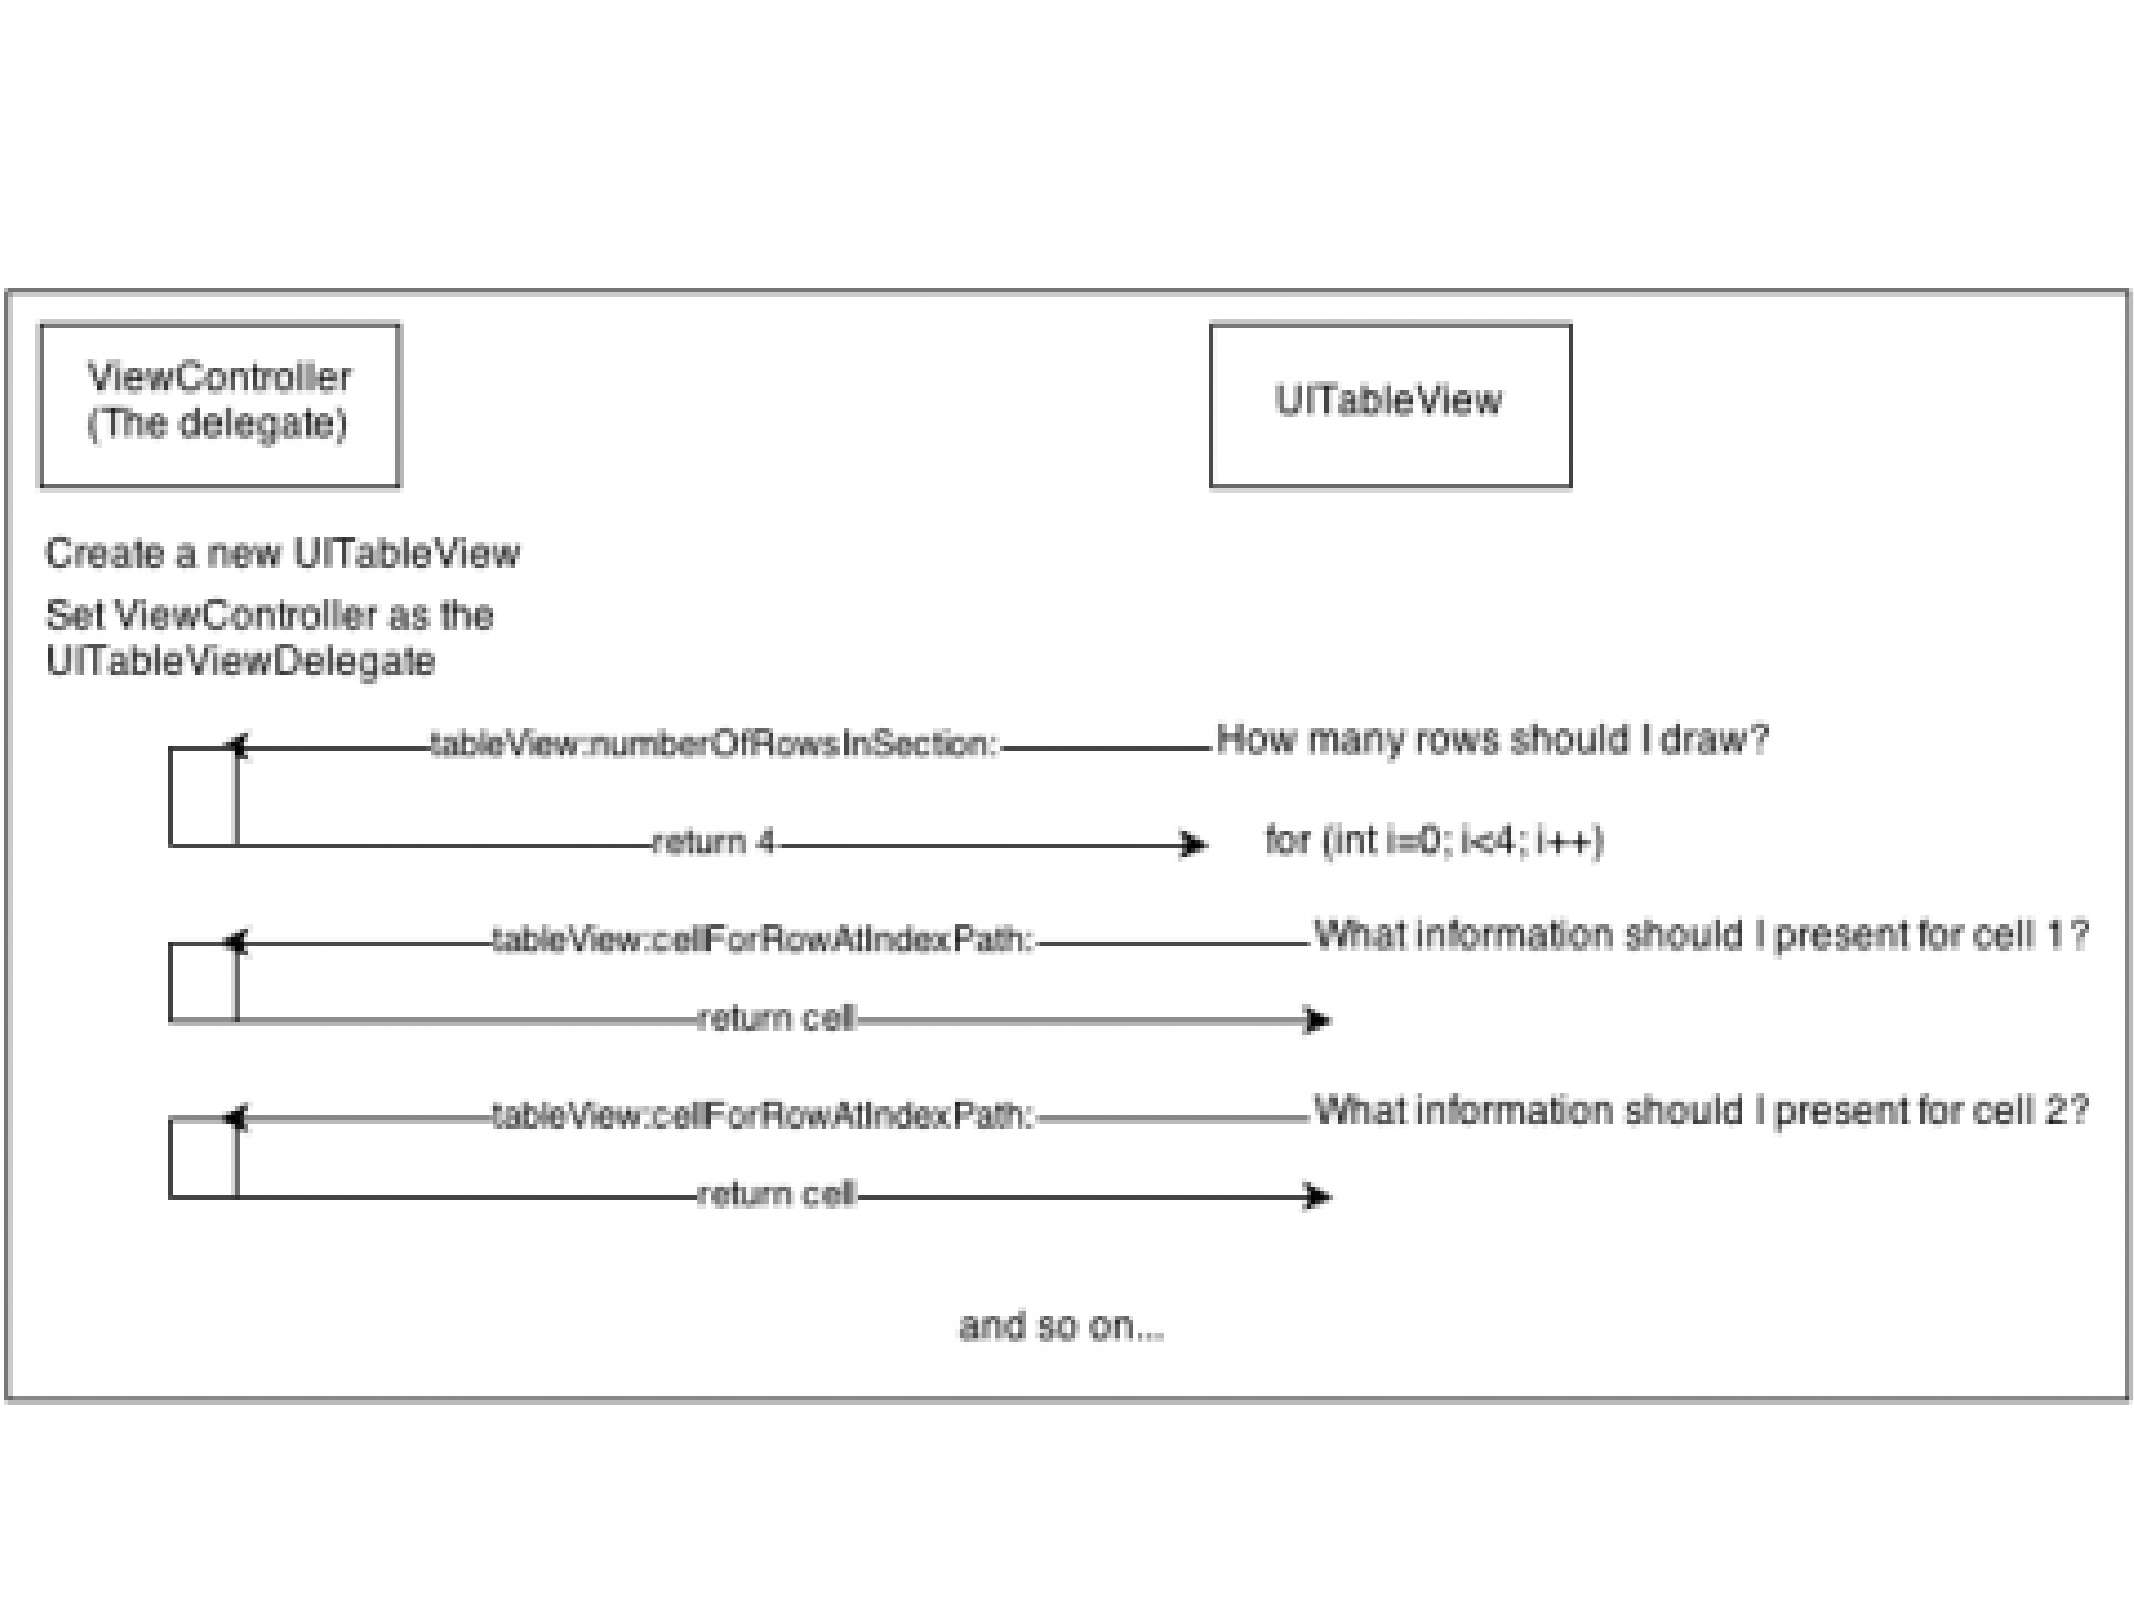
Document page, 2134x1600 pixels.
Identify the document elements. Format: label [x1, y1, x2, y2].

picture [0, 284, 2134, 1405]
